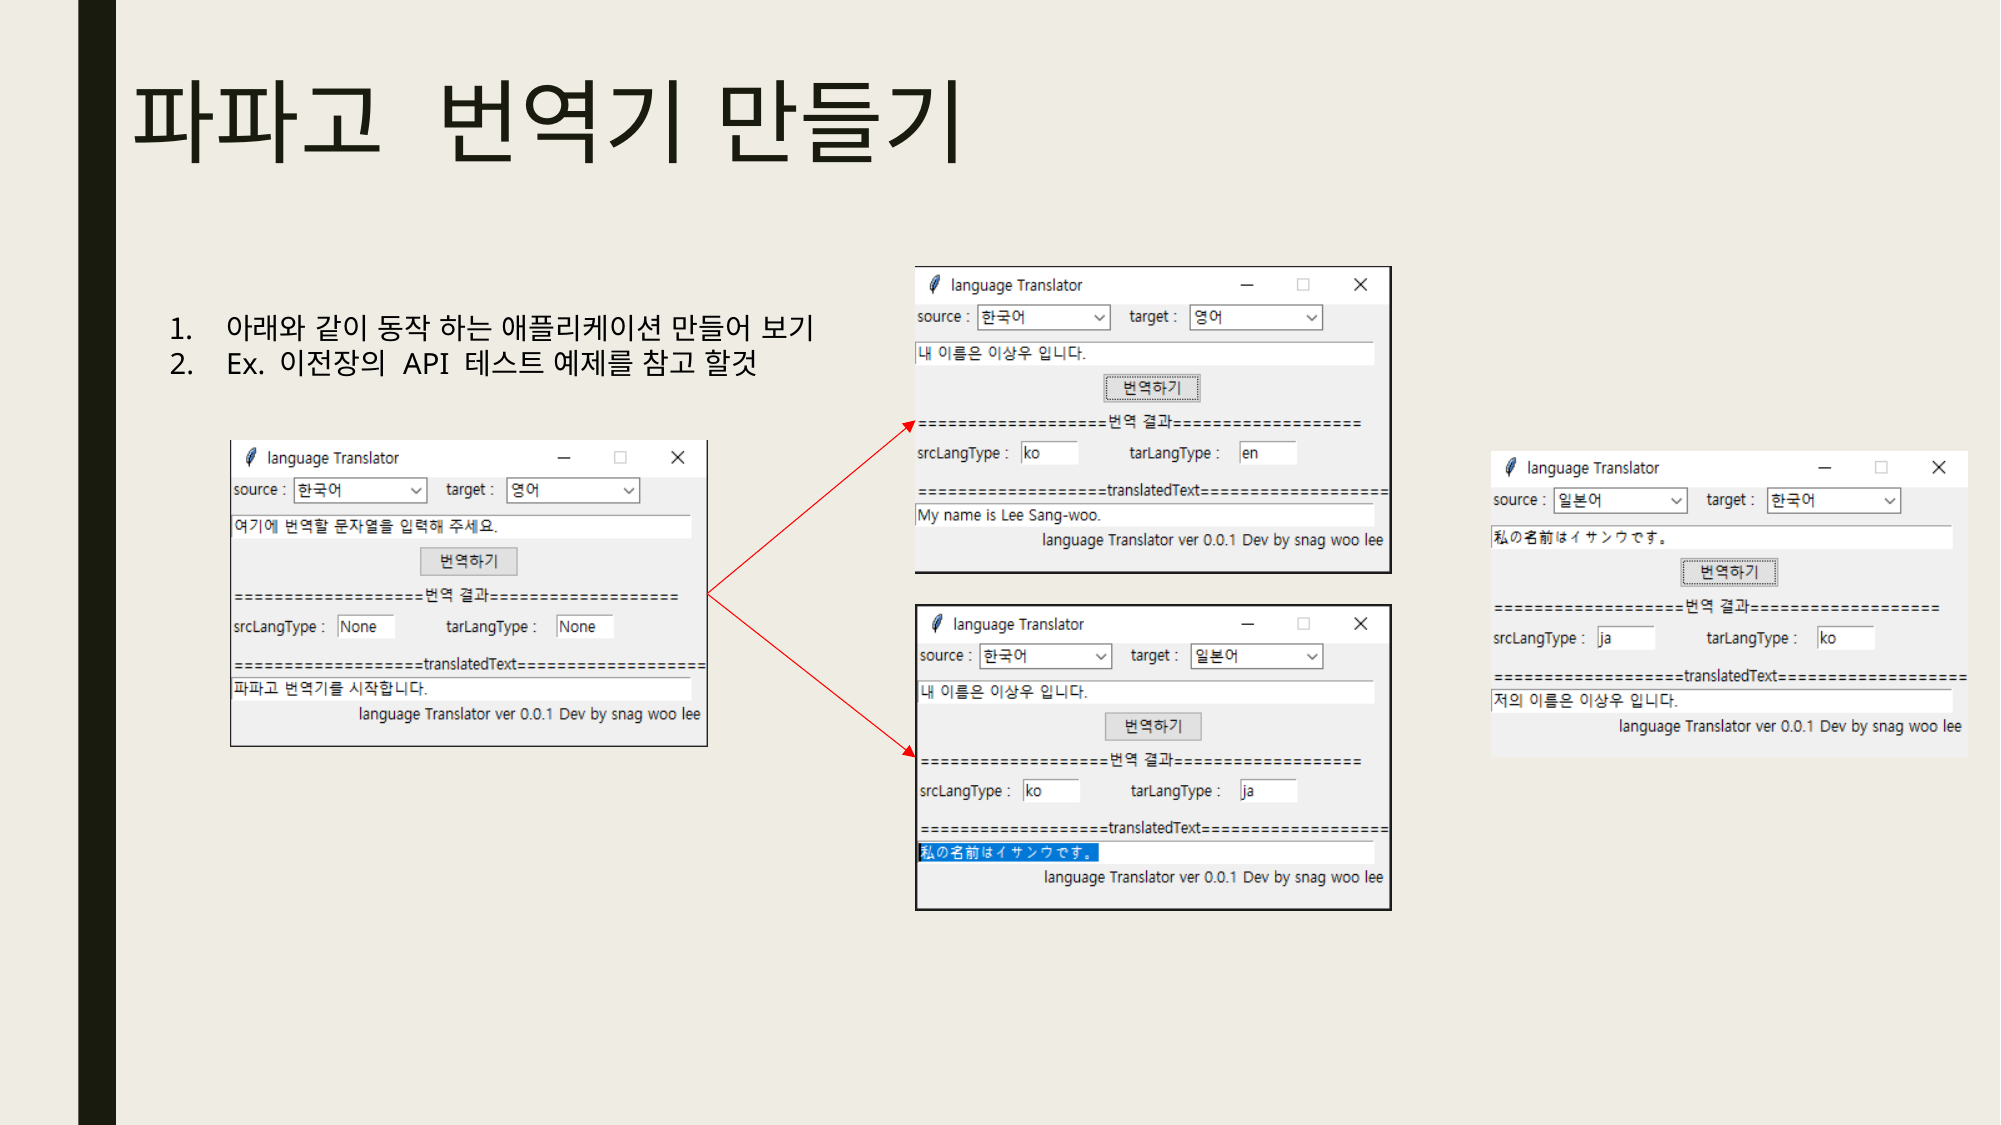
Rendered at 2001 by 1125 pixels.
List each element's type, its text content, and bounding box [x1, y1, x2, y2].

picture [1491, 451, 1968, 757]
picture [230, 440, 707, 747]
title 파파고 번역기 만들기 [116, 70, 1013, 194]
text_box 아래와 같이 동작 하는 애플리케이션 만들어 보기 Ex. 이전장의 API 테스트 예제를 참고 할것 [154, 303, 831, 388]
picture [915, 266, 1392, 574]
picture [915, 604, 1392, 911]
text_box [707, 593, 916, 758]
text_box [707, 420, 916, 593]
